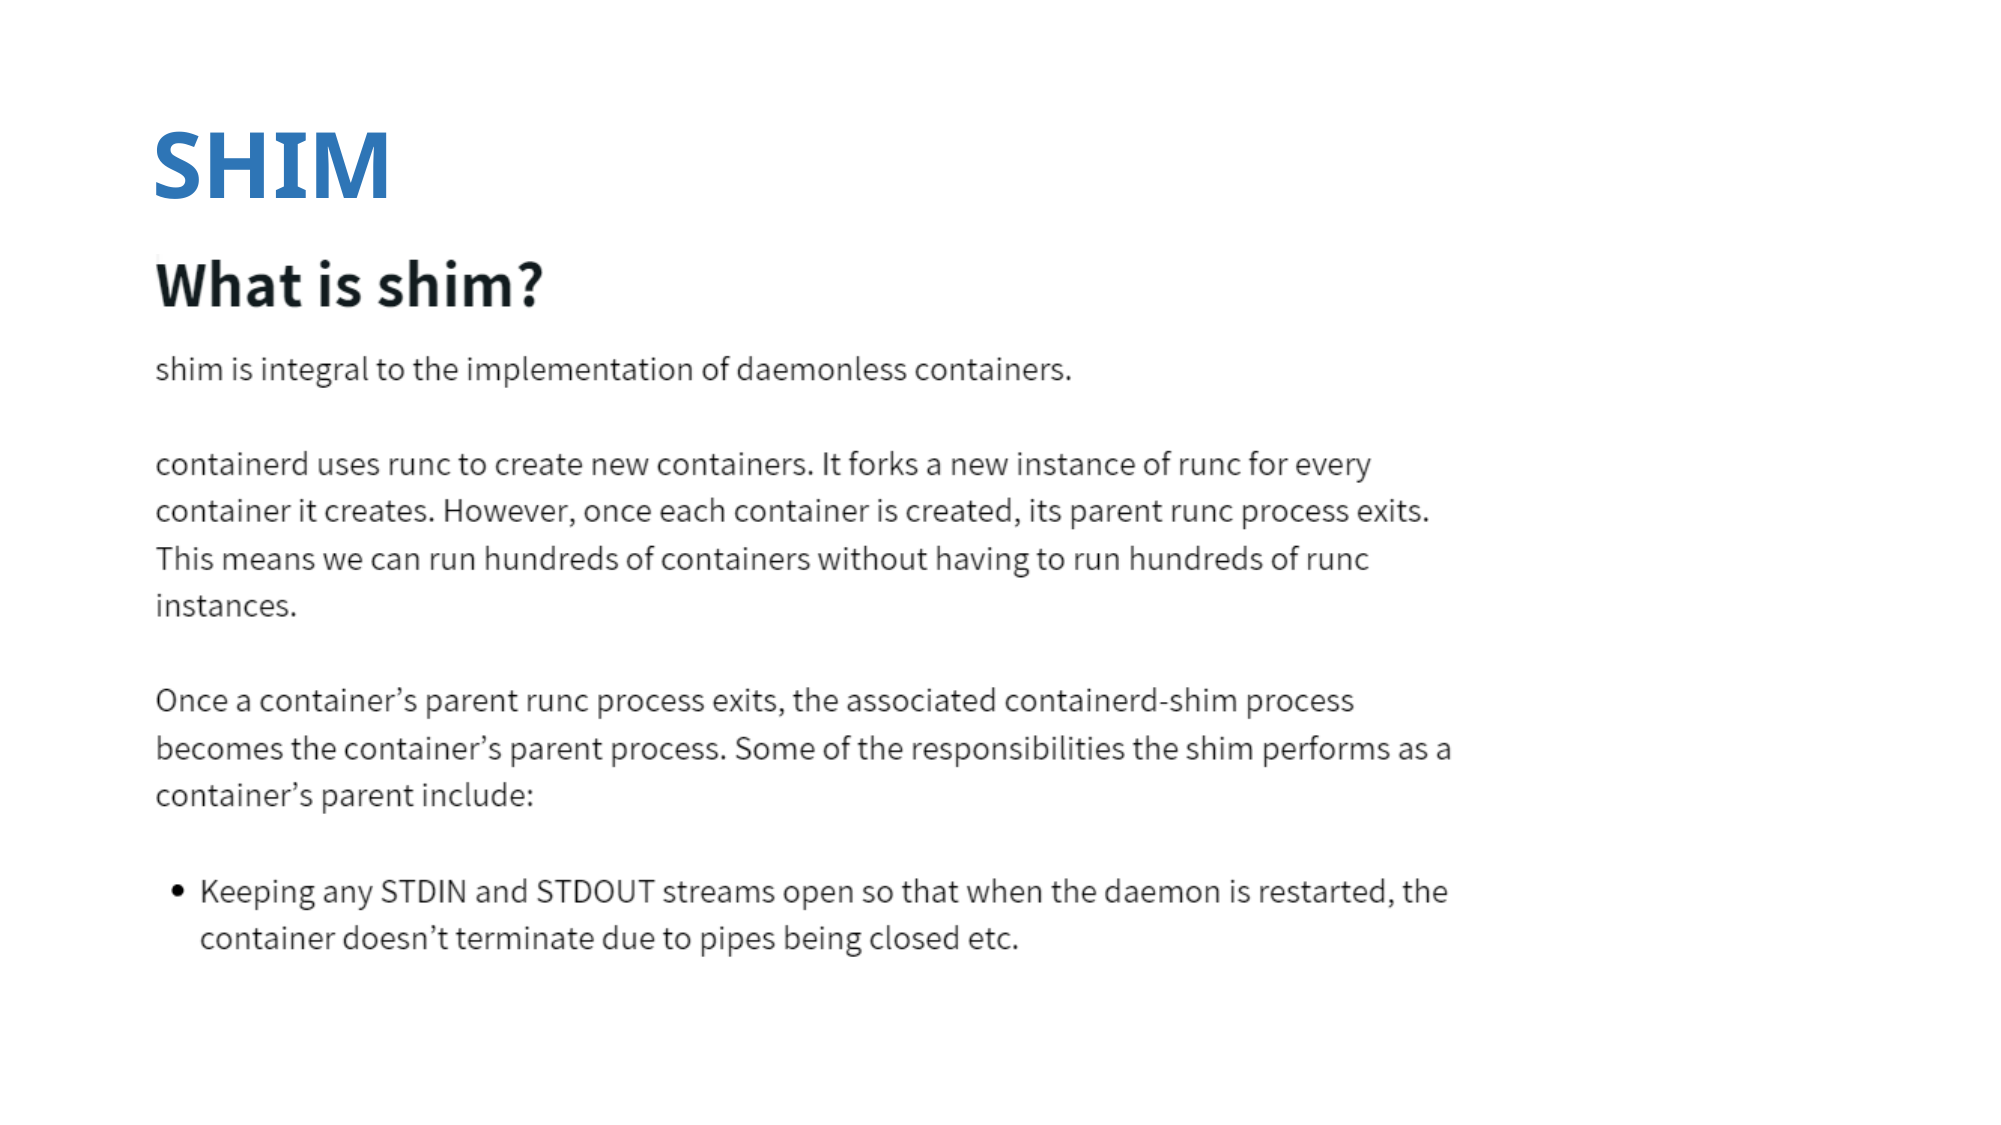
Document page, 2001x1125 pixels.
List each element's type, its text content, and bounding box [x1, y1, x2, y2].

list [155, 254, 1501, 969]
title SHIM [137, 59, 1863, 278]
